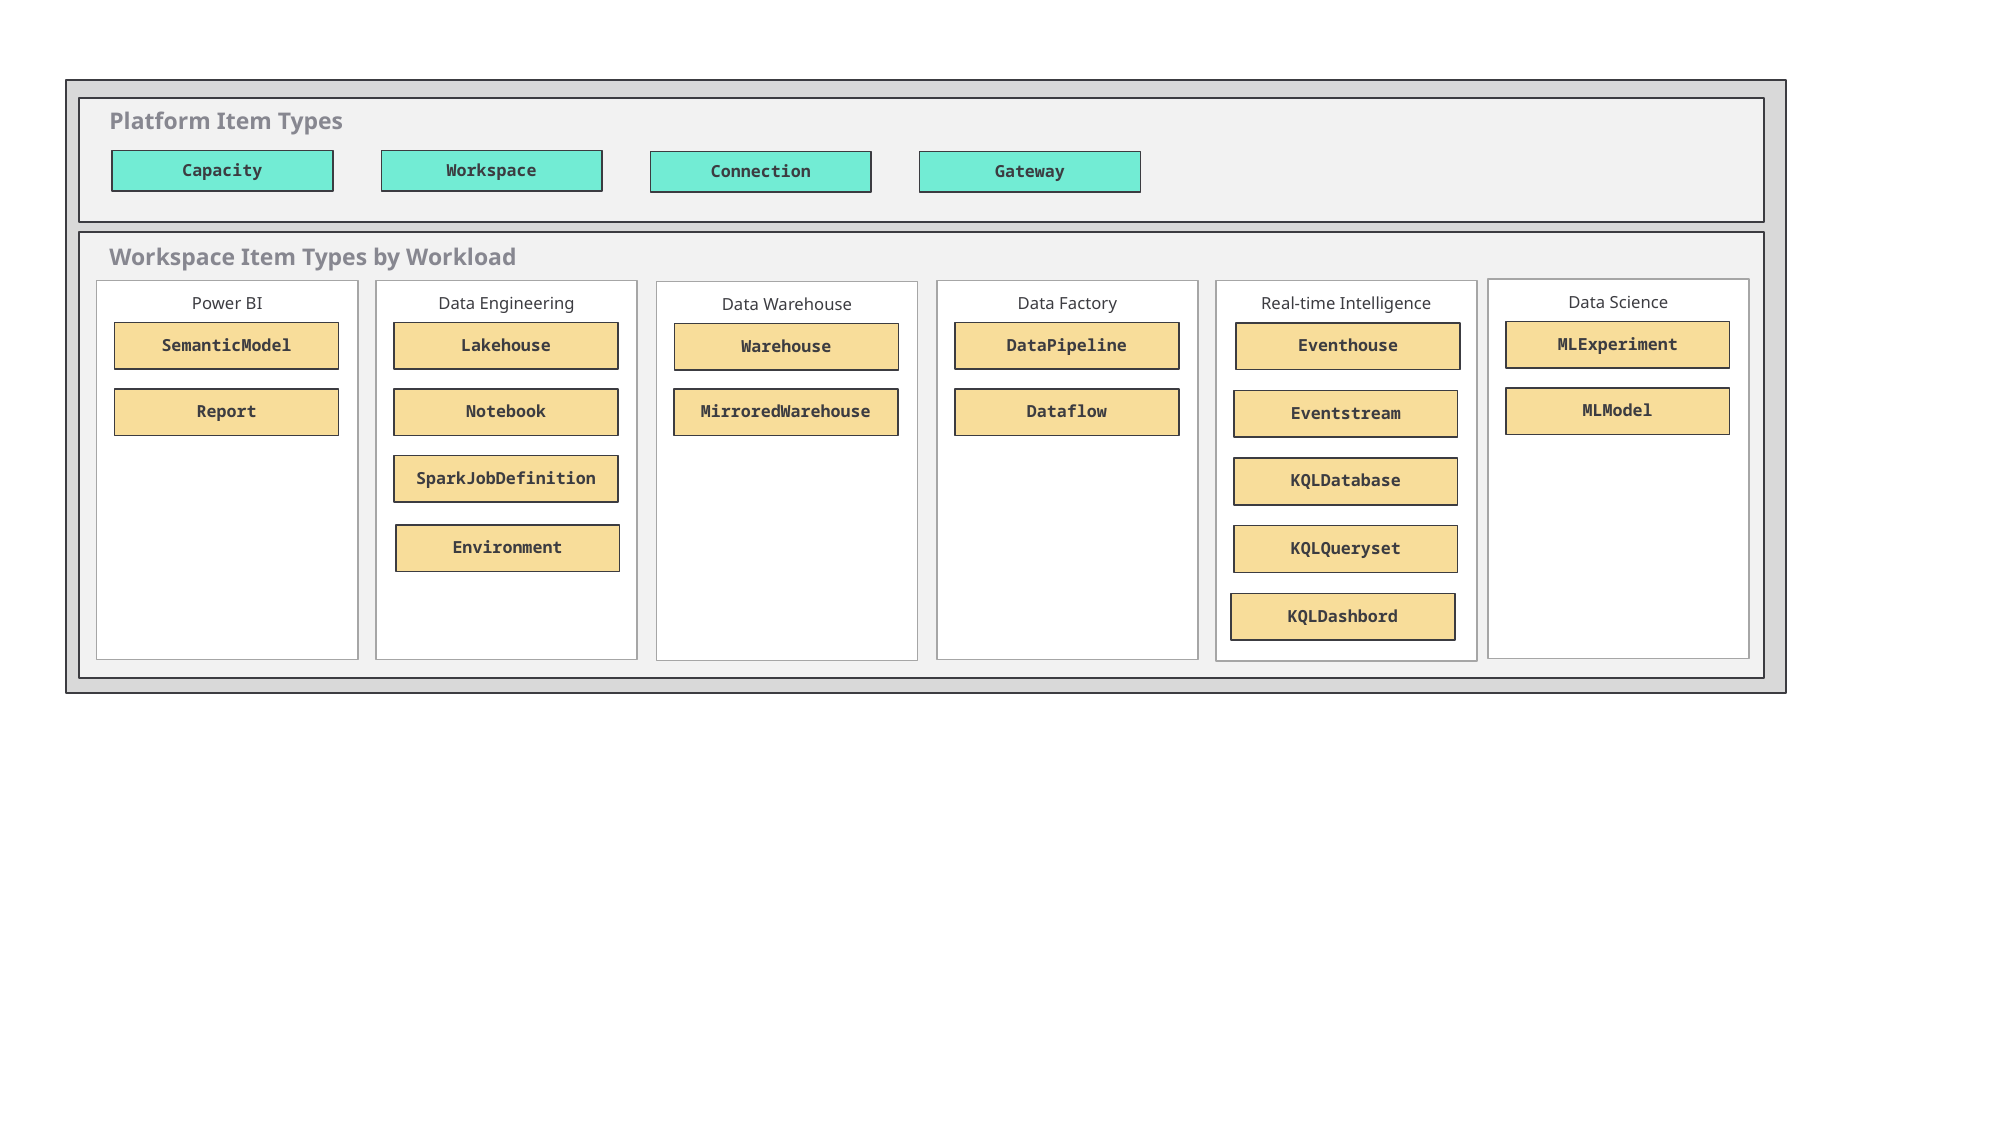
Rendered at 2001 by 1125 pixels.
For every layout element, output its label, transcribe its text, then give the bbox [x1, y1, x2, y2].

text_box Connection [650, 151, 872, 193]
text_box Environment [395, 524, 620, 572]
text_box Power BI [96, 280, 359, 660]
text_box Eventstream [1233, 390, 1458, 438]
text_box Gateway [919, 151, 1141, 193]
text_box Workspace Item Types by Workload [79, 231, 1765, 679]
text_box Eventhouse [1235, 322, 1461, 370]
text_box MirroredWarehouse [673, 388, 899, 436]
text_box Workspace [381, 150, 603, 192]
text_box KQLDashbord [1230, 593, 1456, 641]
text_box Warehouse [674, 323, 899, 371]
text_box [936, 280, 1199, 660]
text_box Notebook [393, 388, 619, 436]
text_box Lakehouse [393, 322, 619, 370]
text_box Real-time Intelligence [1215, 280, 1478, 662]
text_box SemanticModel [114, 322, 339, 370]
text_box MLExperiment [1505, 321, 1730, 369]
text_box Platform Item Types [79, 97, 1765, 223]
text_box Report [114, 388, 339, 436]
text_box SparkJobDefinition [393, 455, 619, 503]
text_box Data Science [1487, 278, 1750, 659]
text_box KQLQueryset [1233, 525, 1458, 573]
text_box Data Engineering [375, 280, 638, 660]
text_box MLModel [1505, 387, 1730, 435]
text_box KQLDatabase [1233, 457, 1458, 506]
text_box Data Warehouse [656, 281, 918, 661]
text_box [65, 79, 1787, 694]
text_box Capacity [111, 150, 334, 192]
